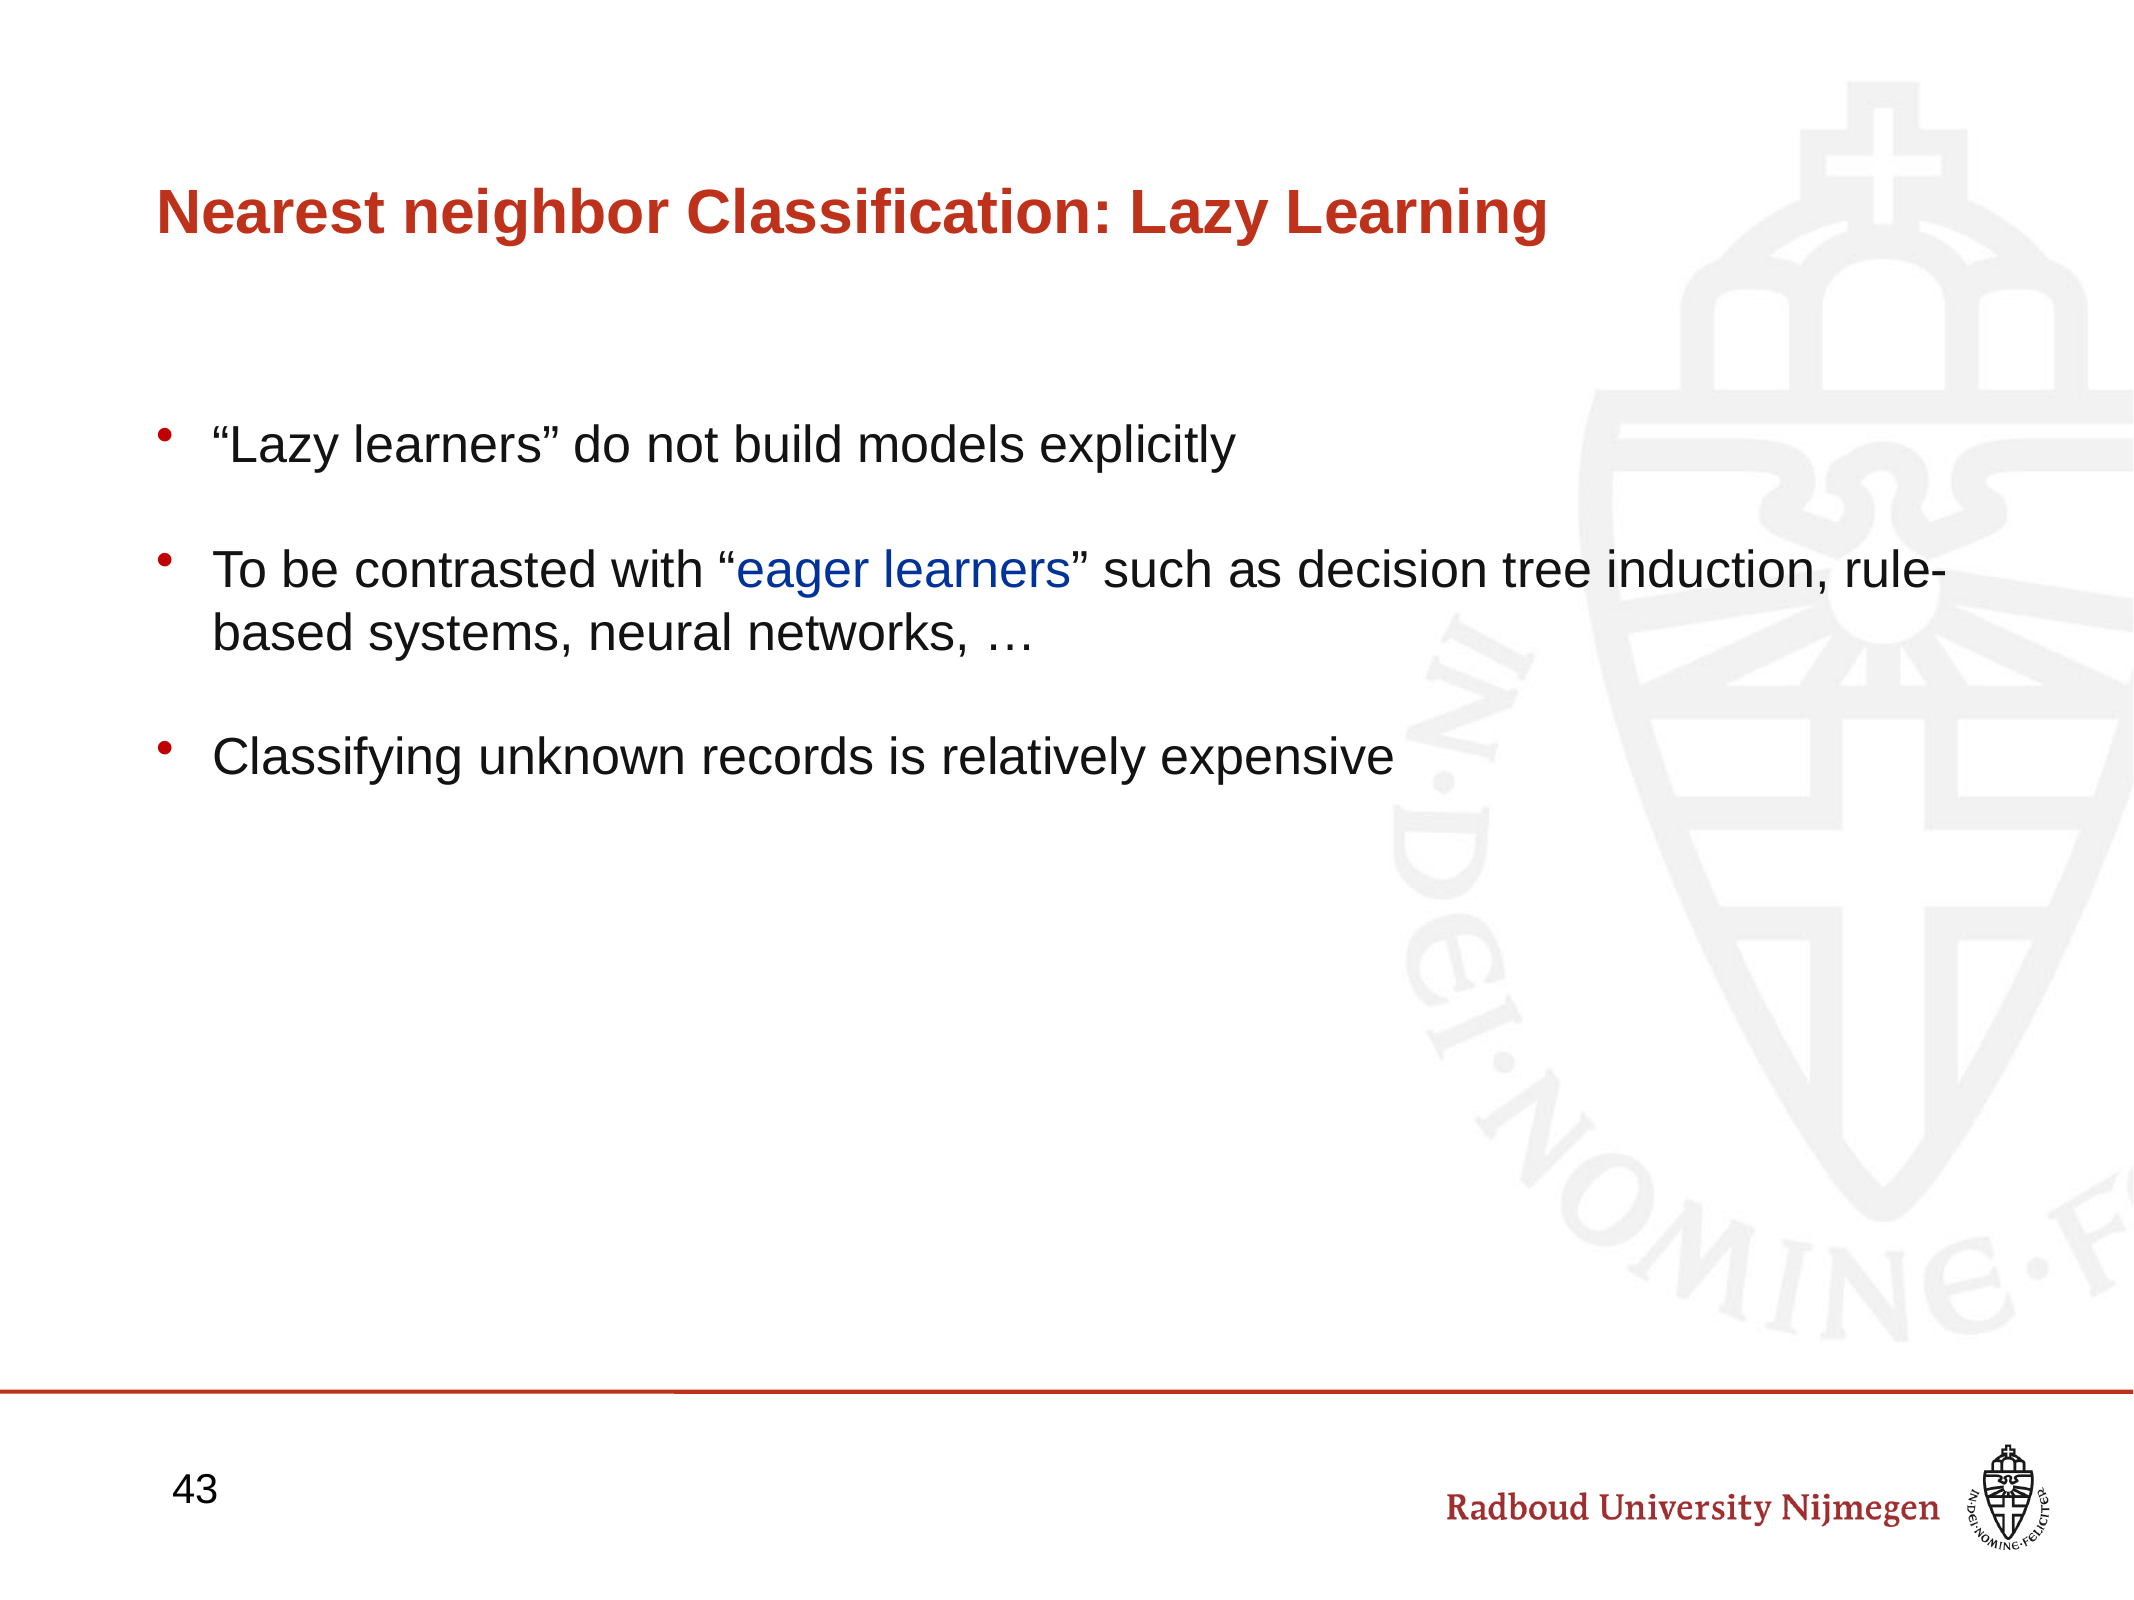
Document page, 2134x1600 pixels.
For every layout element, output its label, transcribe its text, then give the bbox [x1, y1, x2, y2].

slide_number 43 [157, 1444, 655, 1530]
picture [0, 1394, 2134, 1600]
list “Lazy learners” do not build models explicitly To be contrasted with “eager learners” such as decision tree induction, rule-based systems, neural networks, … Classifying unknown records is relatively expensive [147, 339, 1961, 1325]
title Nearest neighbor Classification: Lazy Learning [147, 162, 1961, 336]
picture [0, 0, 2134, 1389]
